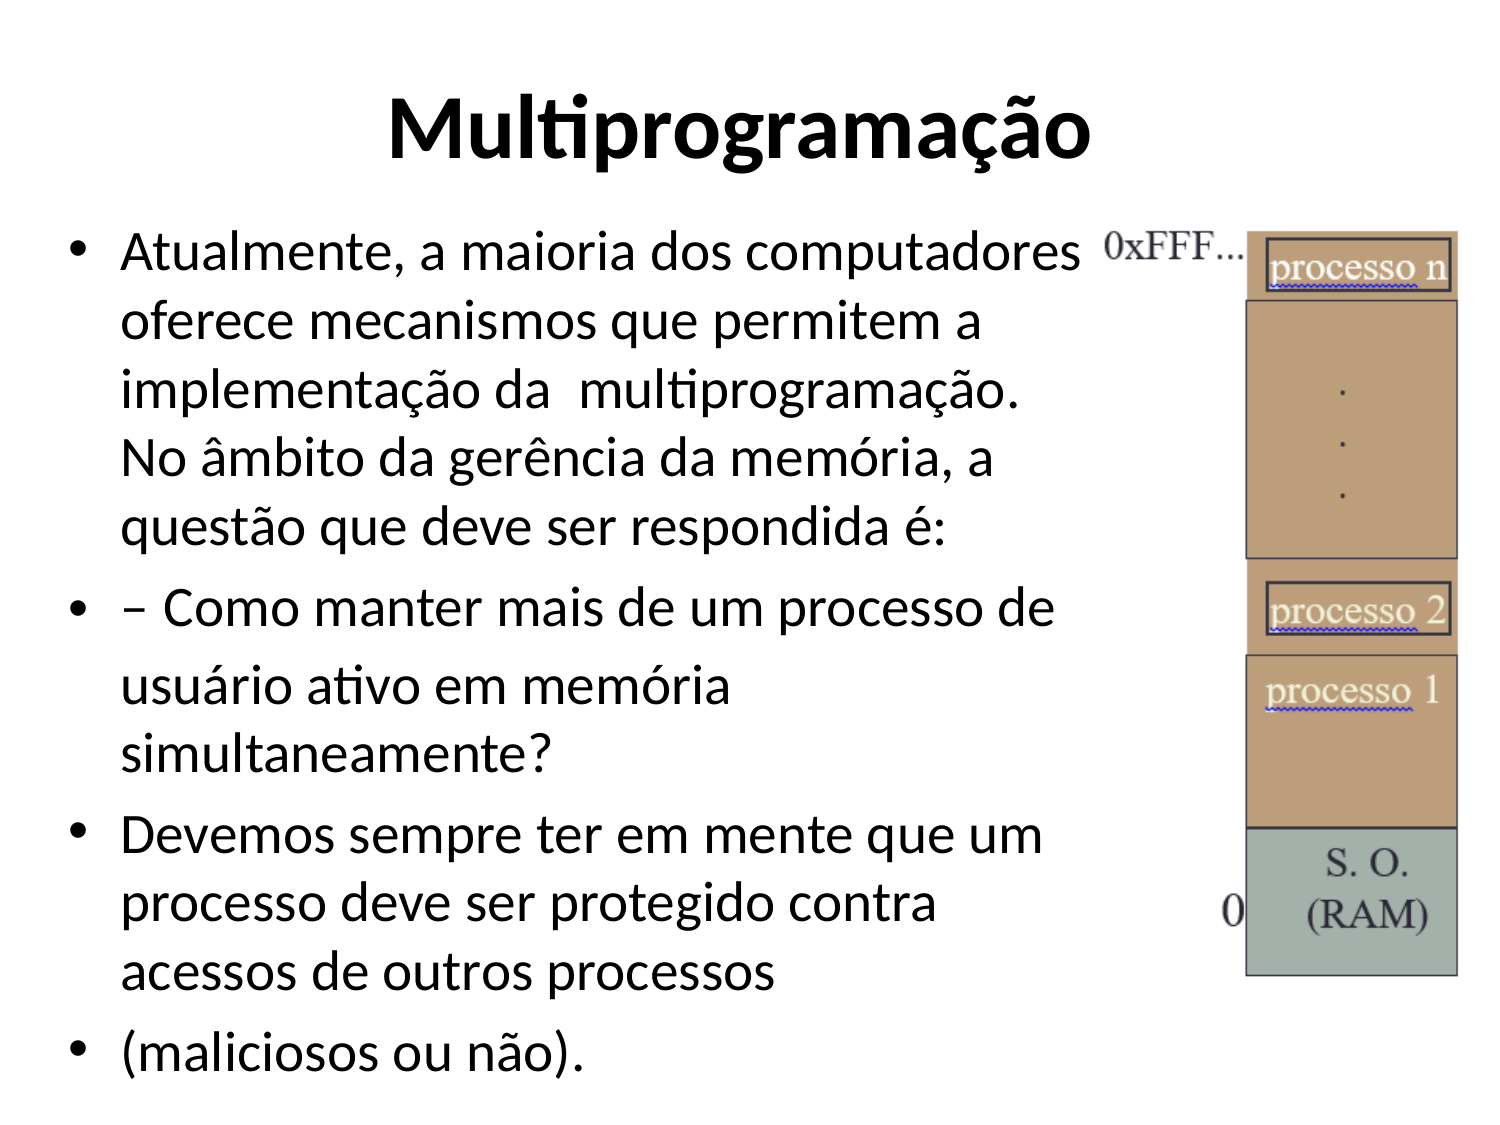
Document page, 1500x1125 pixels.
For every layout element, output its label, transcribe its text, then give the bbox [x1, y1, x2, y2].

list Atualmente, a maioria dos computadores oferece mecanismos que permitem a implementação da multiprogramação. No âmbito da gerência da memória, a questão que deve ser respondida é: – Como manter mais de um processo de usuário ativo em memória simultaneamente? Devemos sempre ter em mente que um processo deve ser protegido contra acessos de outros processos (maliciosos ou não). [53, 125, 1105, 1106]
title Multiprogramação [75, 0, 1425, 218]
picture [1086, 219, 1500, 1012]
